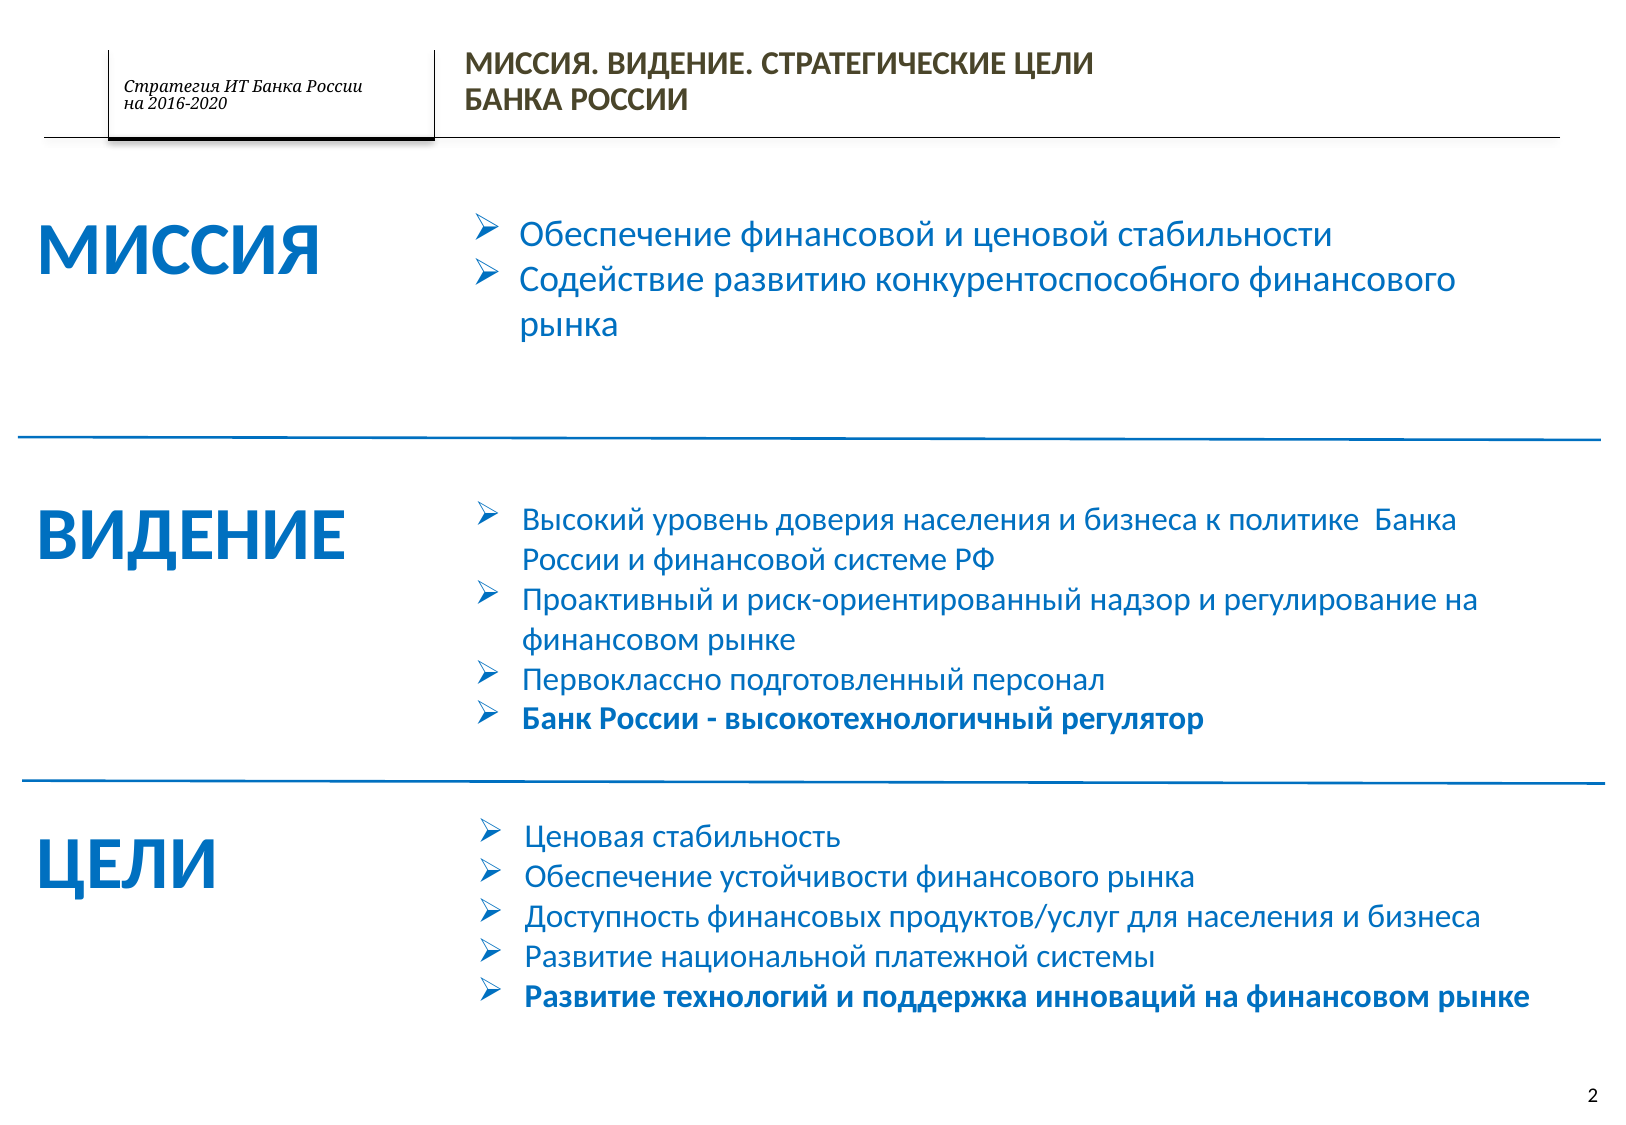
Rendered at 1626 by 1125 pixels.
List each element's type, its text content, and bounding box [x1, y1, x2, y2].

text_box МИССИЯ [22, 192, 418, 297]
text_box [21, 780, 1606, 784]
text_box Обеспечение финансовой и ценовой стабильности Содействие развитию конкурентоспособного финансового рынка [457, 201, 1578, 352]
text_box ВИДЕНИЕ [22, 477, 457, 582]
text_box ЦЕЛИ [22, 806, 356, 911]
text_box Ценовая стабильность Обеспечение устойчивости финансового рынка Доступность финансовых продуктов/услуг для населения и бизнеса Развитие национальной платежной системы Развитие технологий и поддержка инноваций на финансовом рынке [462, 807, 1625, 1022]
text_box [17, 436, 1602, 441]
title Миссия. Видение. Стратегические цели Банка России [450, 45, 1516, 108]
slide_number 2 [1561, 1064, 1625, 1125]
text_box Высокий уровень доверия населения и бизнеса к политике Банка России и финансовой системе РФ Проактивный и риск-ориентированный надзор и регулирование на финансовом рынке Первоклассно подготовленный персонал Банк России - высокотехнологичный регулятор [460, 489, 1576, 744]
